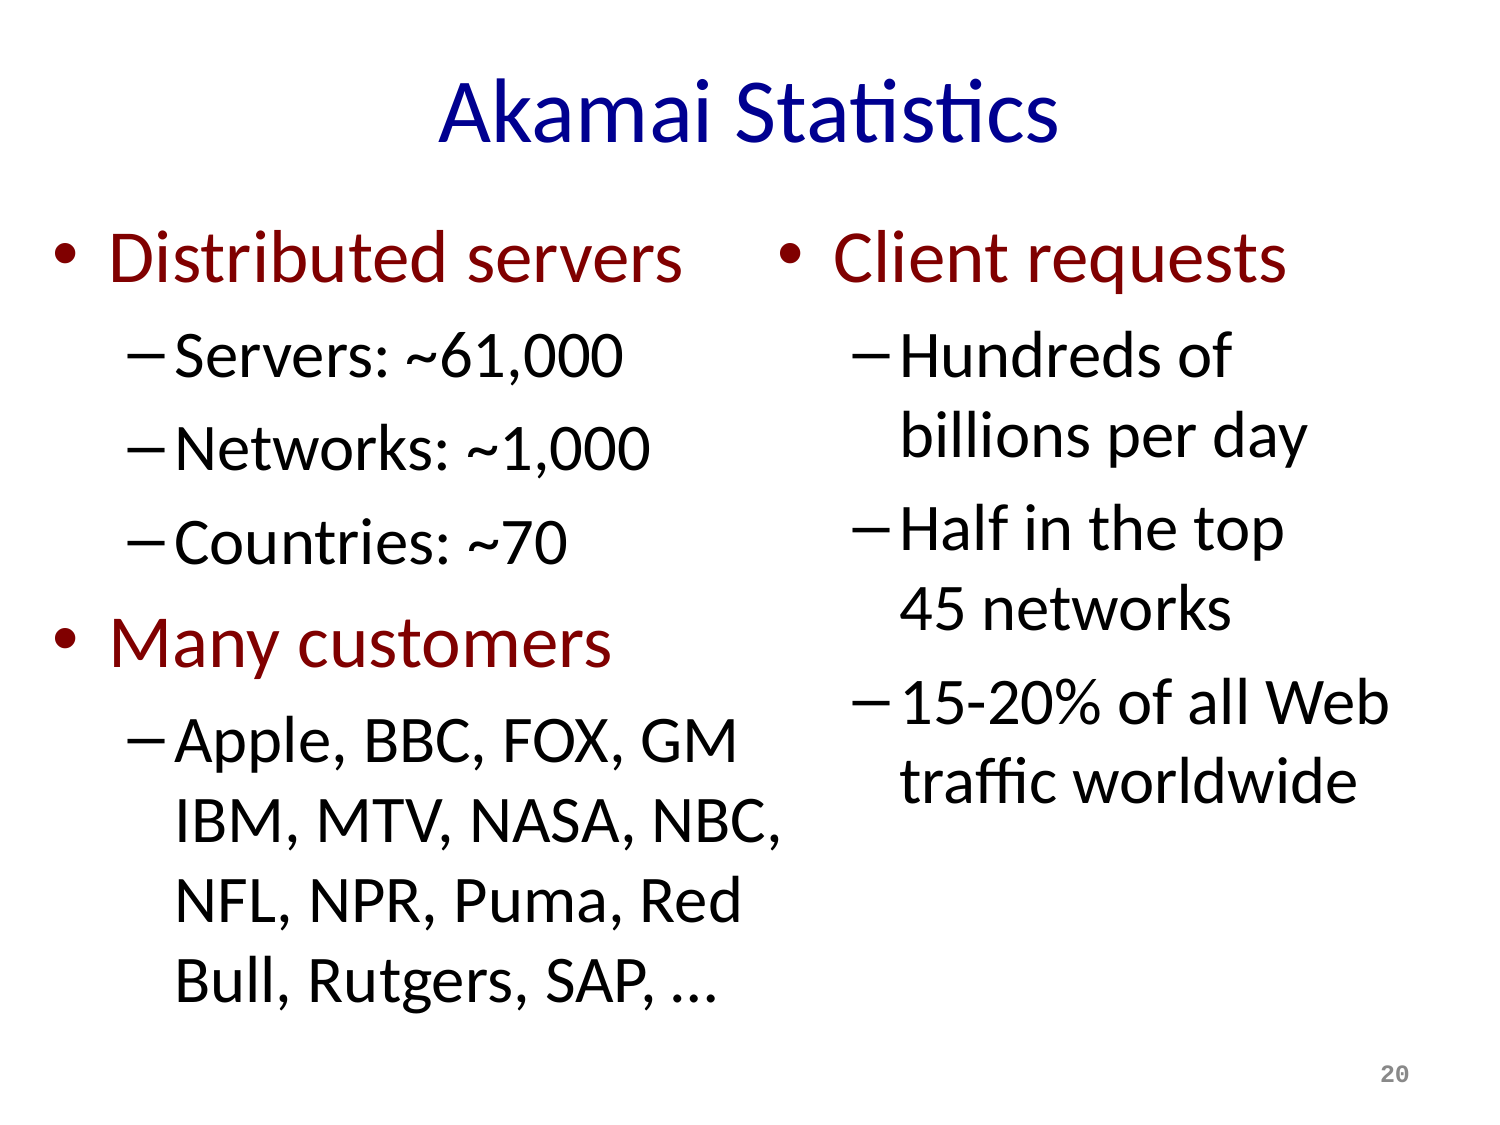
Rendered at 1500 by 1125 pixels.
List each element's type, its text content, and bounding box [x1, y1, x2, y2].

title Akamai Statistics [75, 12, 1425, 200]
slide_number 20 [1074, 1042, 1425, 1103]
list Distributed servers Servers: ~61,000 Networks: ~1,000 Countries: ~70 Many customers Apple, BBC, FOX, GM IBM, MTV, NASA, NBC, NFL, NPR, Puma, Red Bull, Rutgers, SAP, … [37, 200, 762, 943]
list Client requests Hundreds of billions per day Half in the top 45 networks 15-20% of all Web traffic worldwide [762, 200, 1425, 943]
